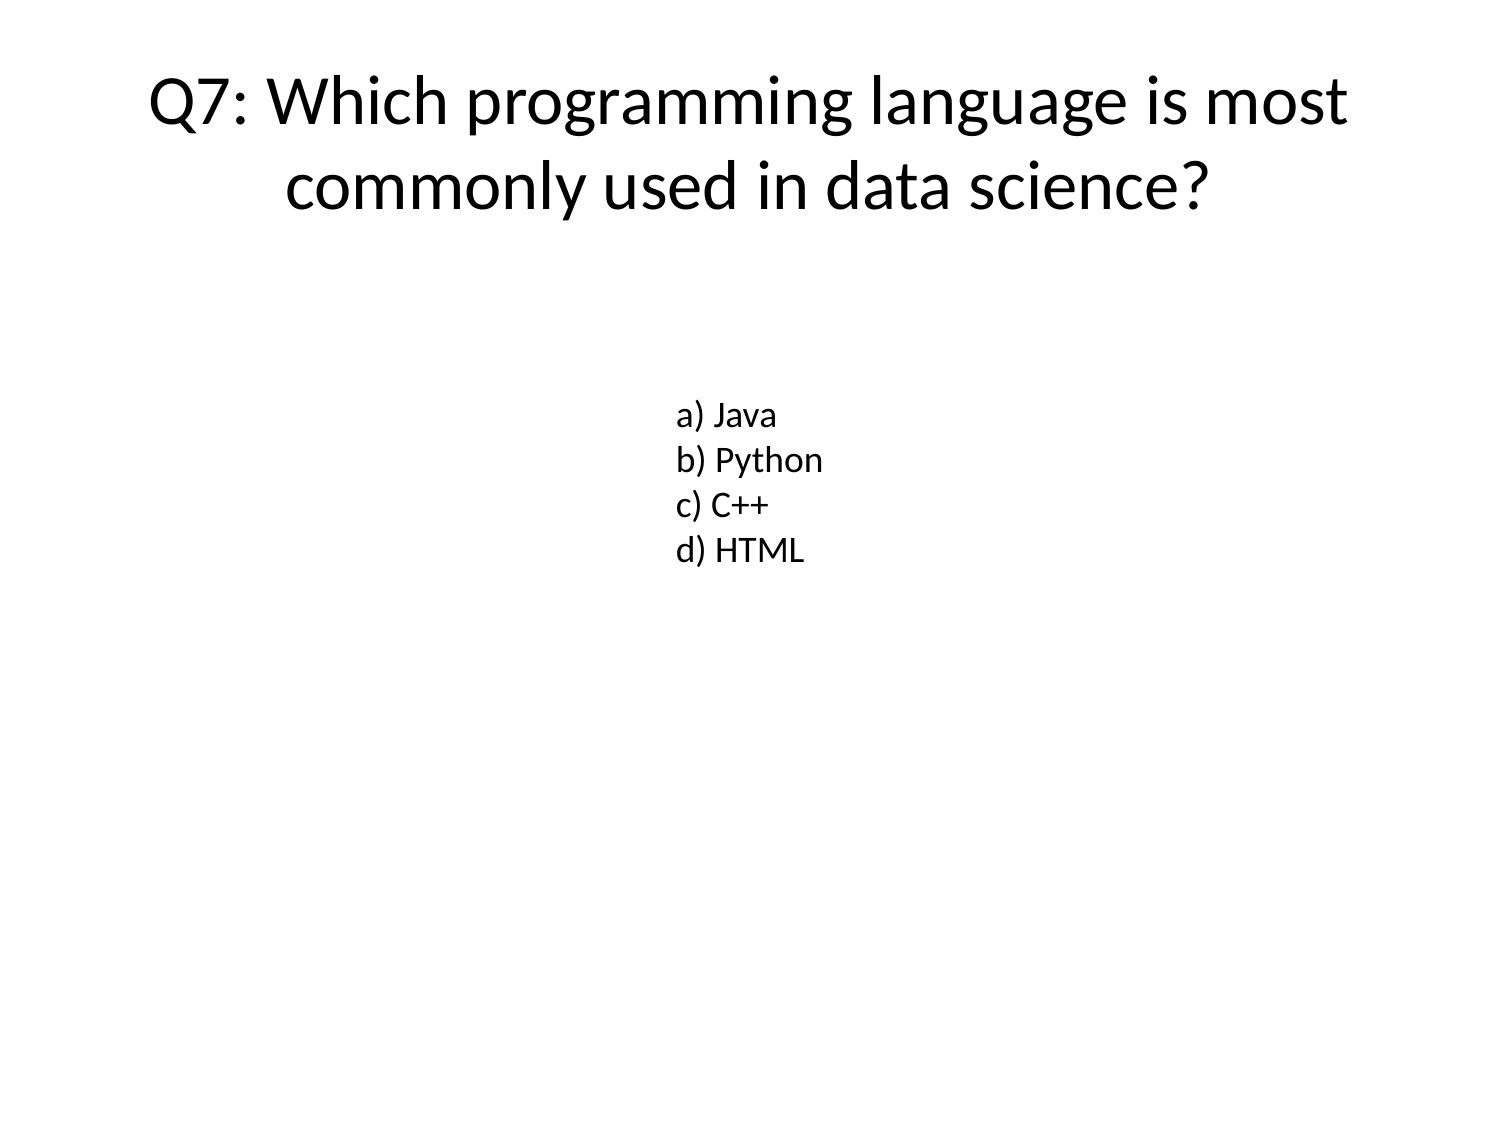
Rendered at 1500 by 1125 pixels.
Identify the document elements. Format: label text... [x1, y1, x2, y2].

text_box a) Java b) Python c) C++ d) HTML [661, 337, 839, 578]
title Q7: Which programming language is most commonly used in data science? [75, 45, 1425, 233]
